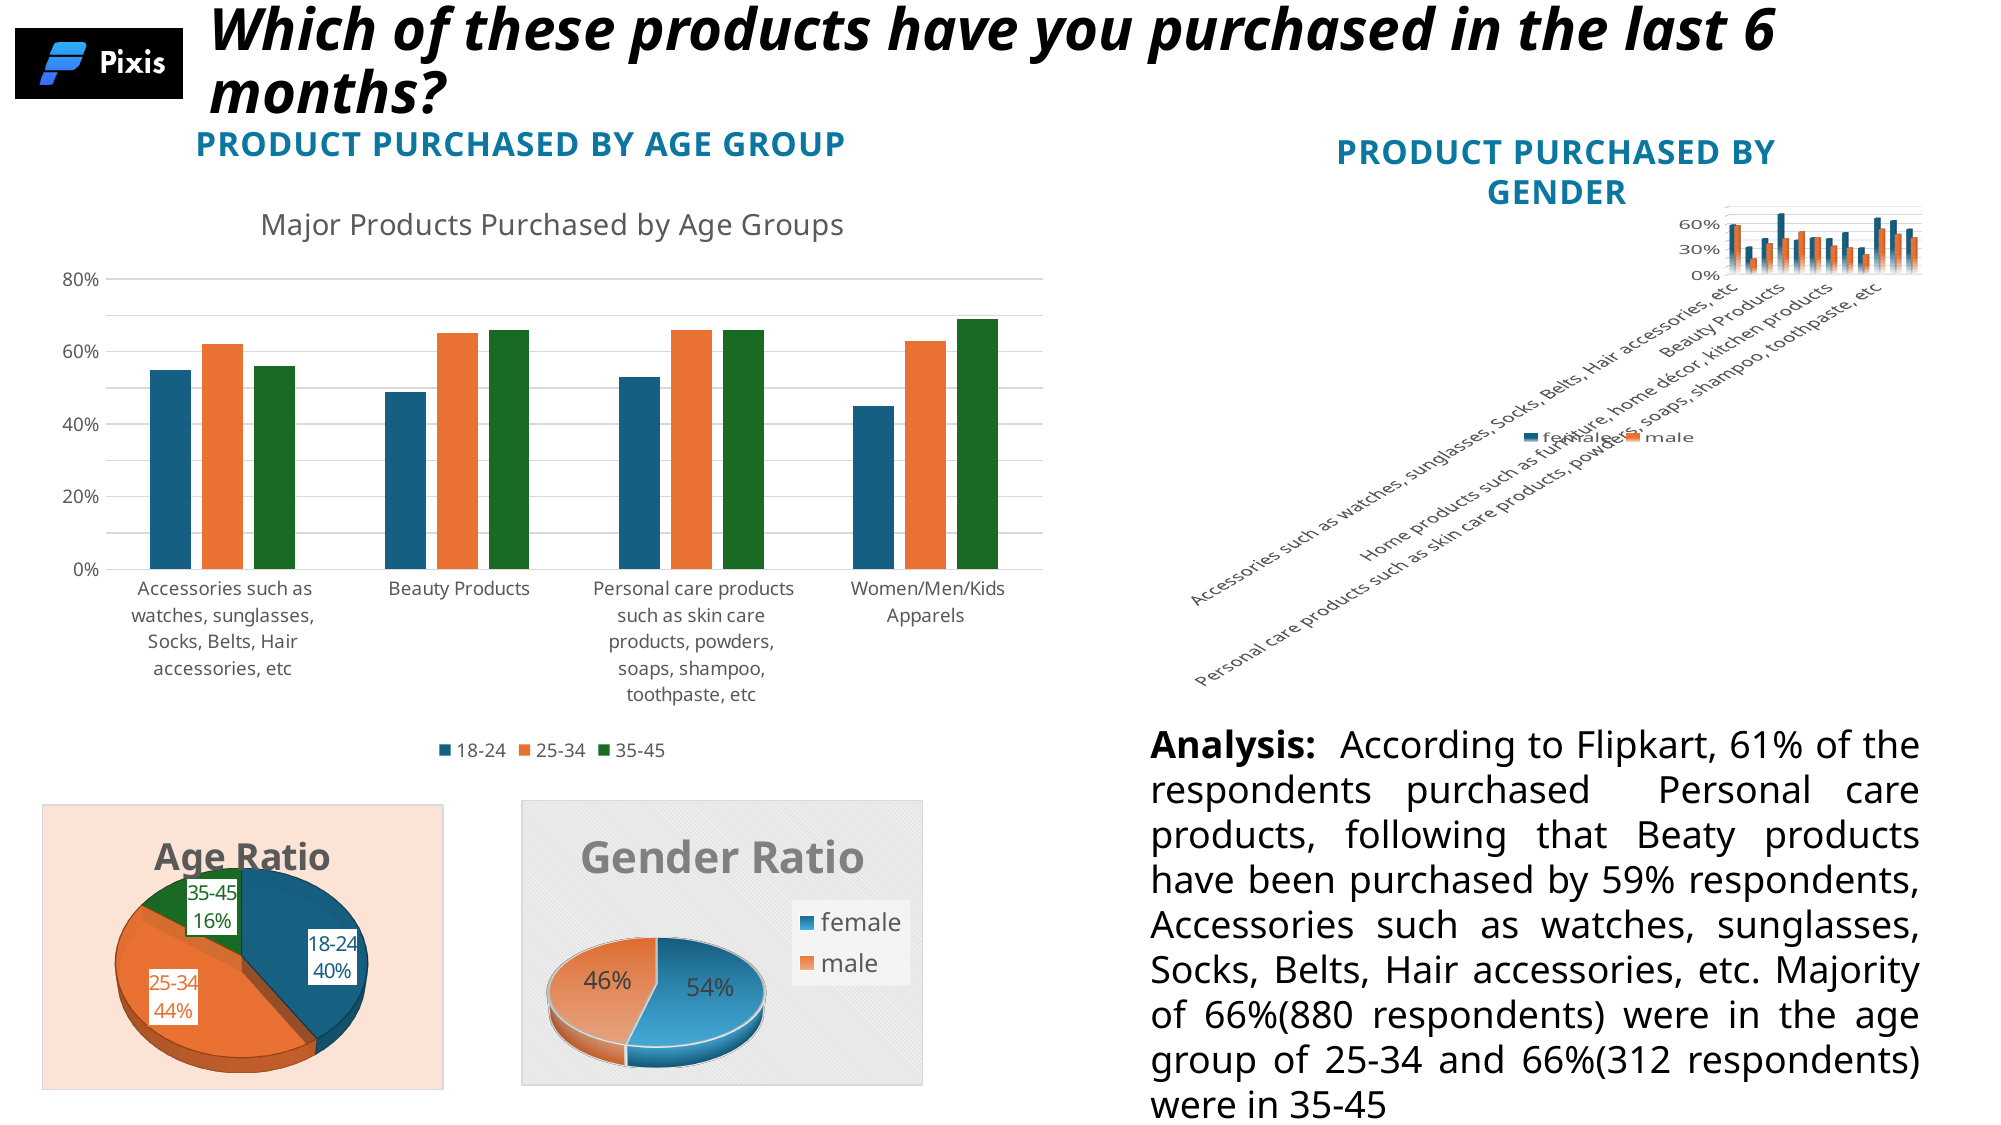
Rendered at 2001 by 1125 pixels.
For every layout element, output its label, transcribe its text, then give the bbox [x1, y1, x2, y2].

title Which of these products have you purchased in the last 6 months? [194, 15, 1864, 112]
chart [41, 803, 445, 1091]
text_box Product Purchased by AGE GROUP [155, 115, 887, 171]
picture [14, 28, 183, 99]
chart [520, 799, 924, 1087]
chart [1177, 200, 1937, 693]
chart [41, 175, 1064, 770]
text_box Product Purchased by Gender [1247, 123, 1867, 200]
text_box Analysis: According to Flipkart, 61% of the respondents purchased Personal care products, following that Beaty products have been purchased by 59% respondents, Accessories such as watches, sunglasses, Socks, Belts, Hair accessories, etc. Majority of 66%(880 respondents) were in the age group of 25-34 and 66%(312 respondents) were in 35-45 [1135, 713, 1936, 1125]
